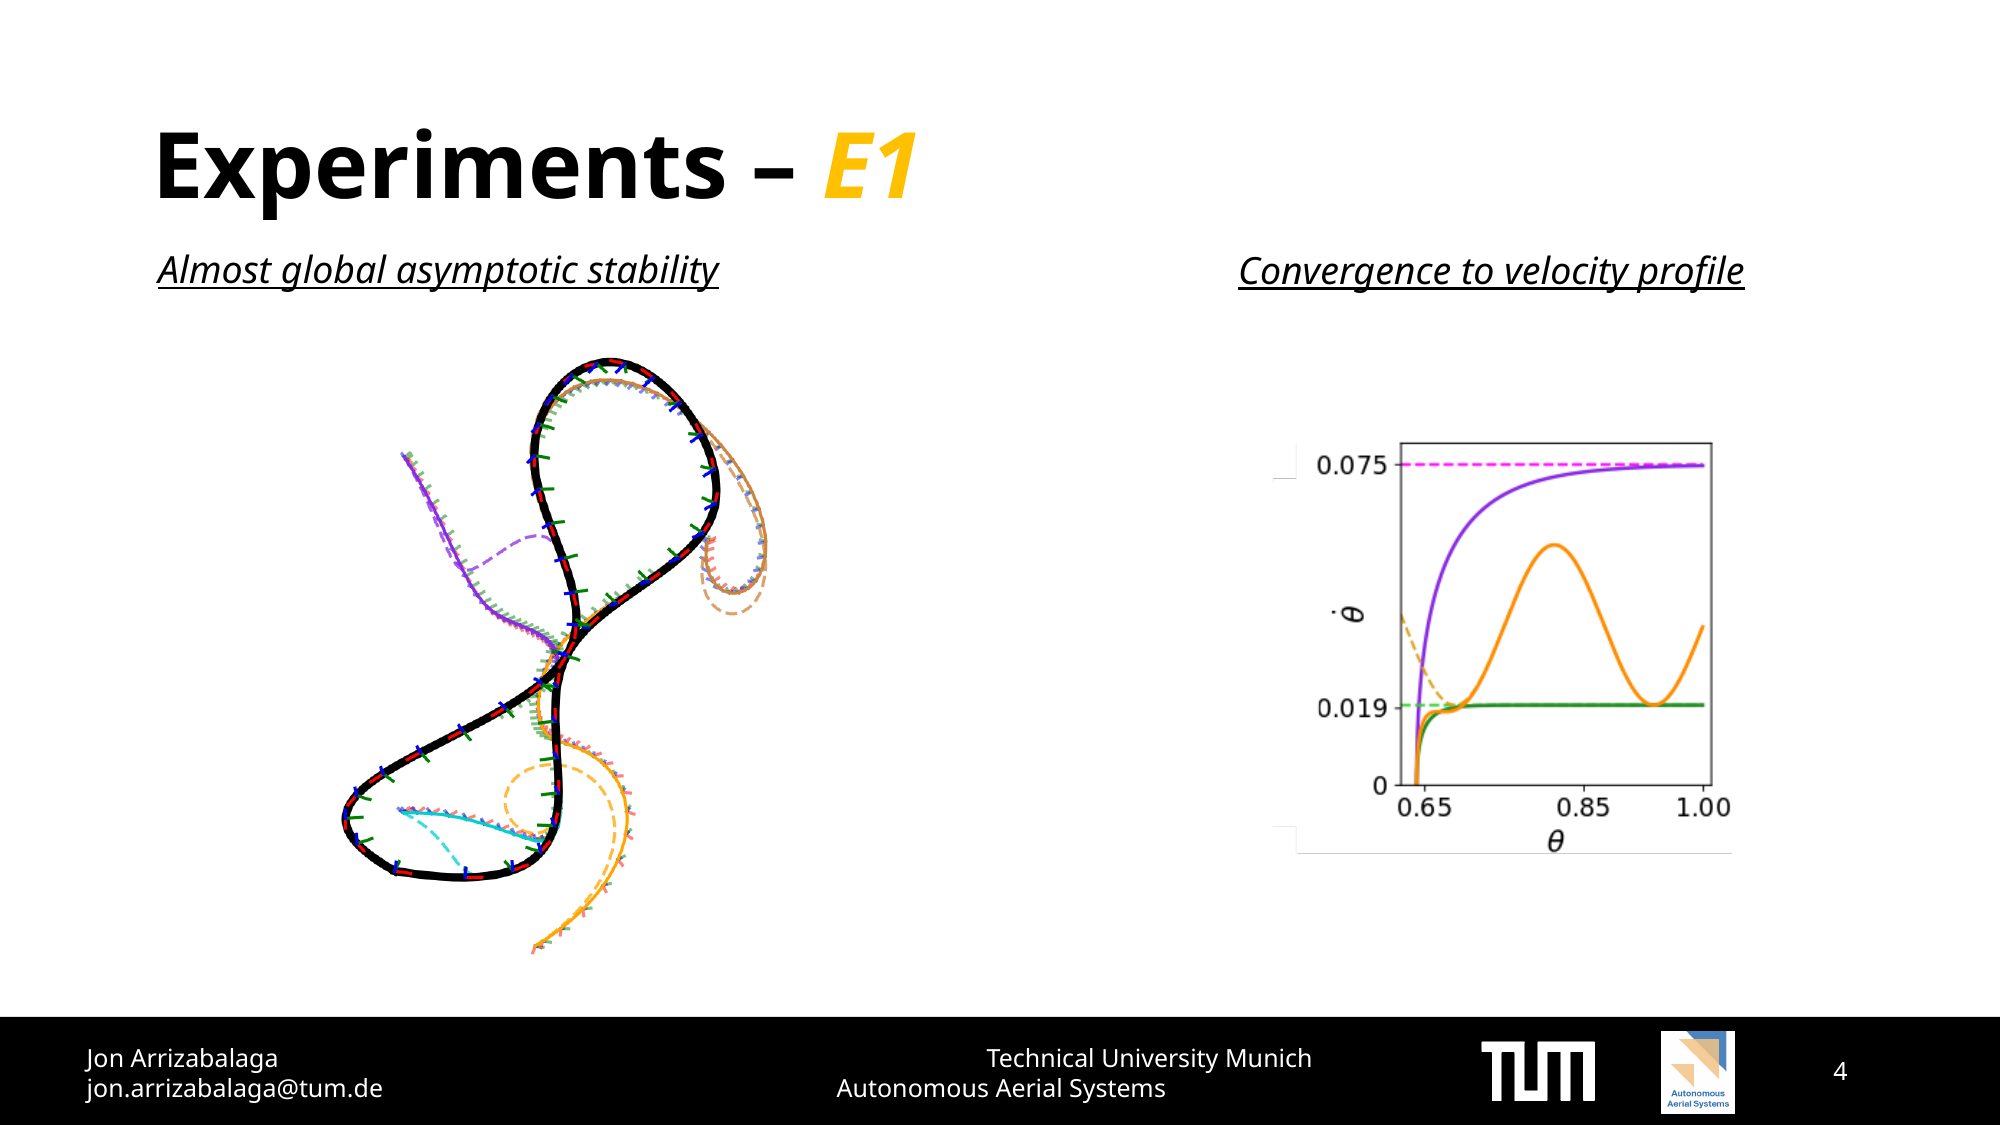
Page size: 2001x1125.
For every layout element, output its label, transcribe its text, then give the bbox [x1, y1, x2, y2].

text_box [1212, 362, 1733, 864]
slide_number 4 [1412, 1042, 1863, 1103]
picture [338, 321, 798, 1016]
picture [1661, 1031, 1735, 1042]
text_box Almost global asymptotic stability [143, 238, 848, 299]
text_box Convergence to velocity profile [1223, 239, 1928, 300]
picture [1661, 1103, 1735, 1114]
title Experiments – E1 [137, 59, 1863, 278]
